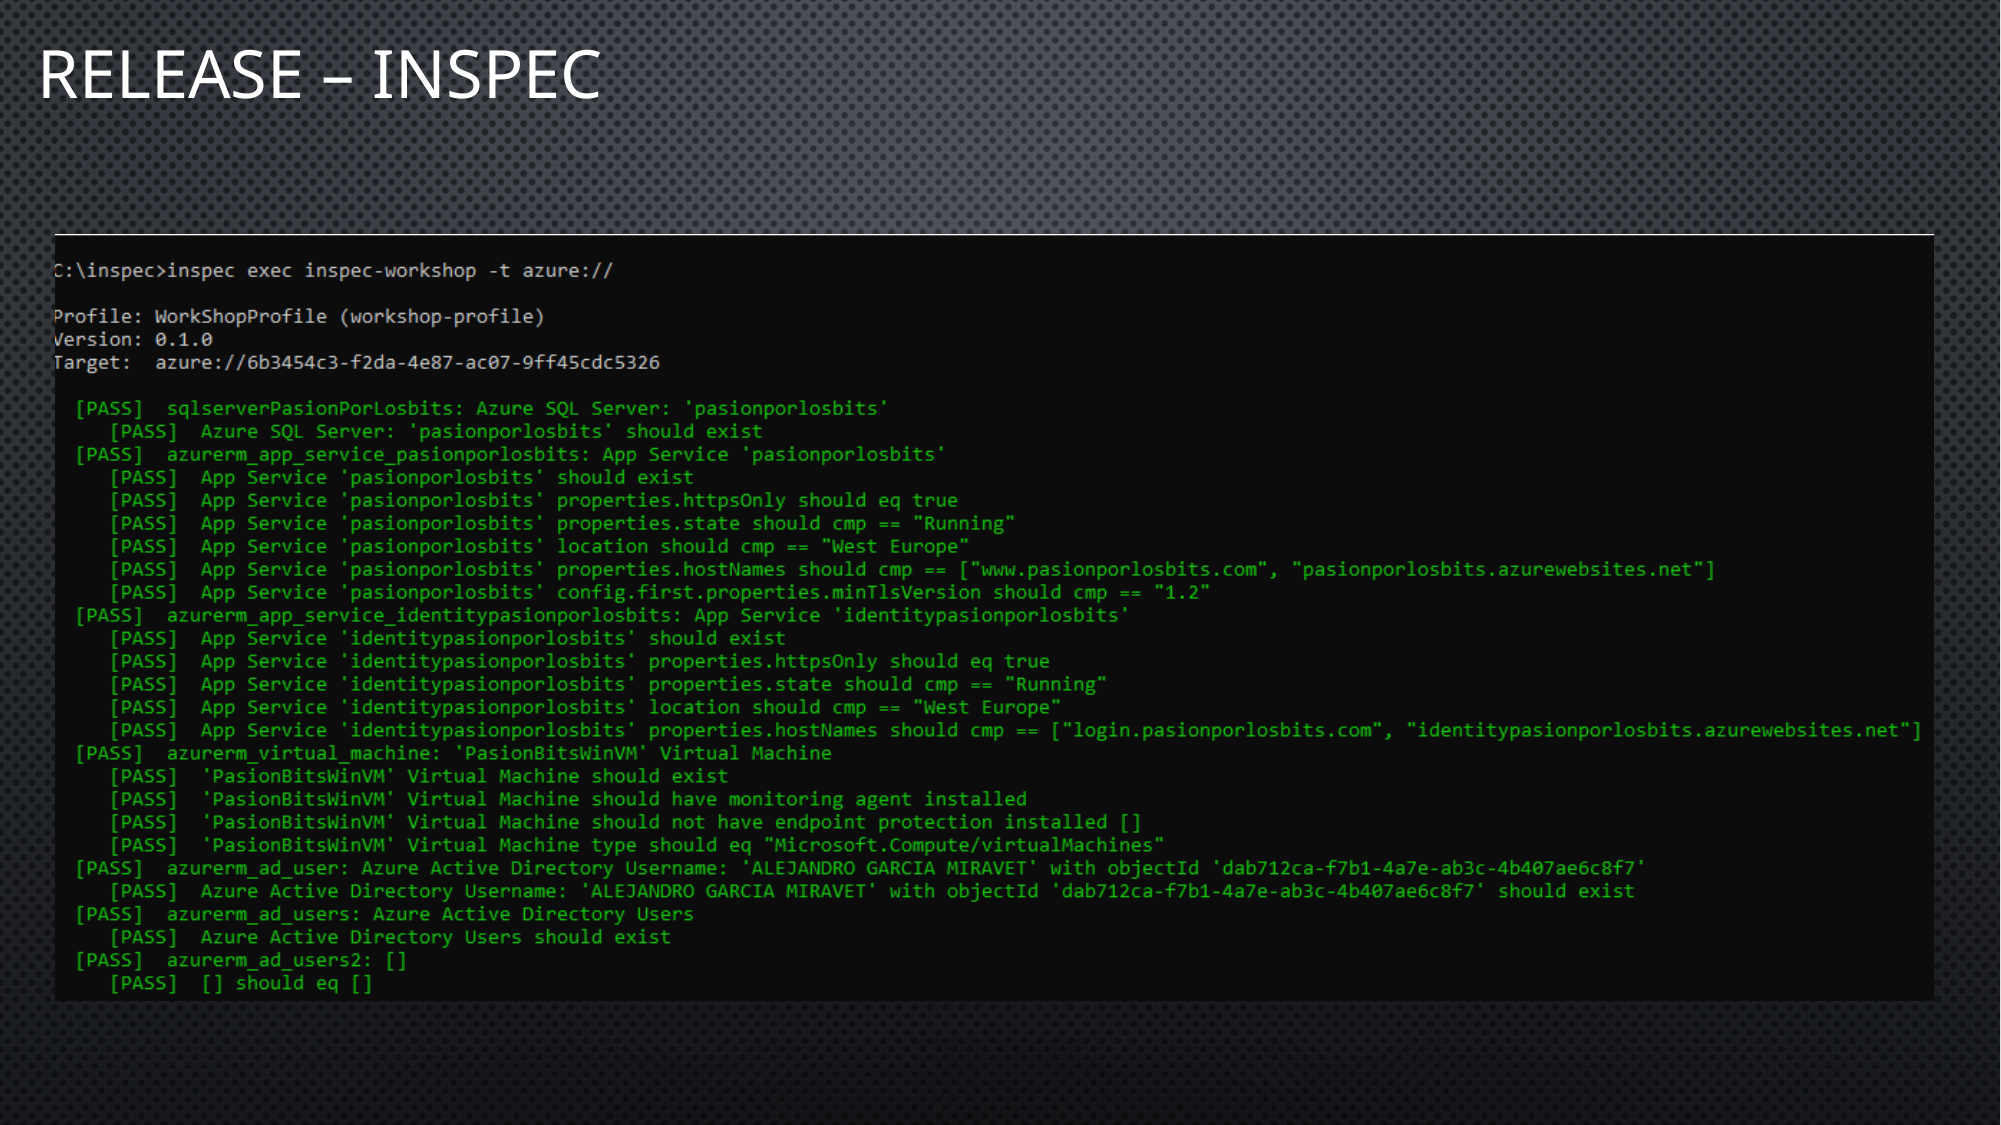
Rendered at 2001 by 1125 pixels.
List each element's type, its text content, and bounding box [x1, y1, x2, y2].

title release – inspec [22, 23, 1963, 120]
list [55, 234, 1935, 1001]
